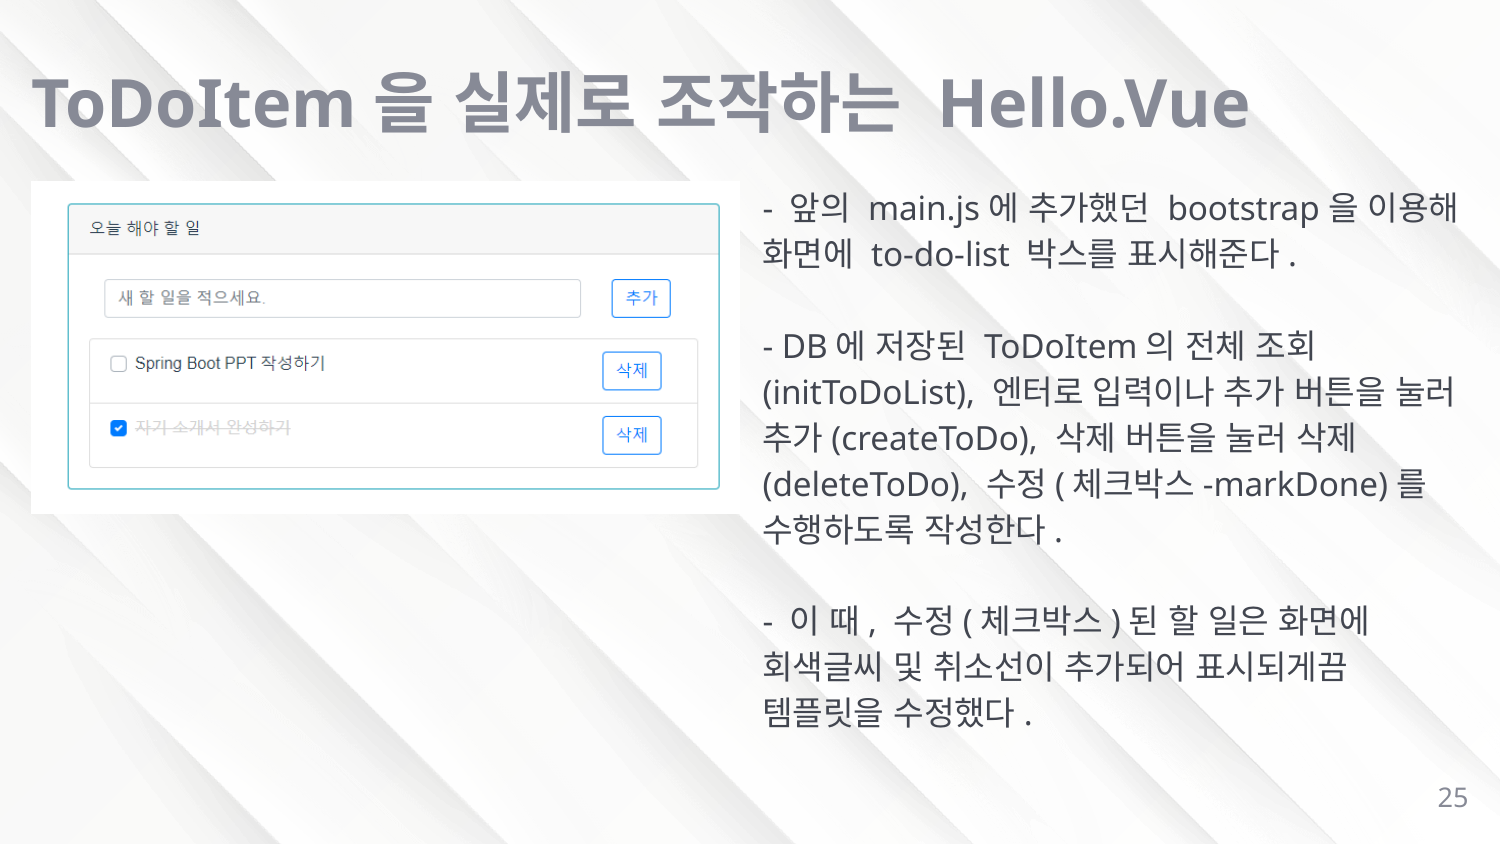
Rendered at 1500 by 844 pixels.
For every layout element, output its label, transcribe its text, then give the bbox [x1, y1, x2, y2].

slide_number 25 [1378, 766, 1469, 832]
list - 앞의 main.js에 추가했던 bootstrap을 이용해 화면에 to-do-list 박스를 표시해준다. - DB에 저장된 ToDoItem의 전체 조회(initToDoList), 엔터로 입력이나 추가 버튼을 눌러 추가(createToDo), 삭제 버튼을 눌러 삭제(deleteToDo), 수정(체크박스-markDone)를 수행하도록 작성한다. - 이 때, 수정(체크박스)된 할 일은 화면에 회색글씨 및 취소선이 추가되어 표시되게끔 템플릿을 수정했다. [750, 181, 1469, 796]
title ToDoItem을 실제로 조작하는 Hello.Vue [31, 48, 1469, 143]
picture [0, 0, 1500, 844]
